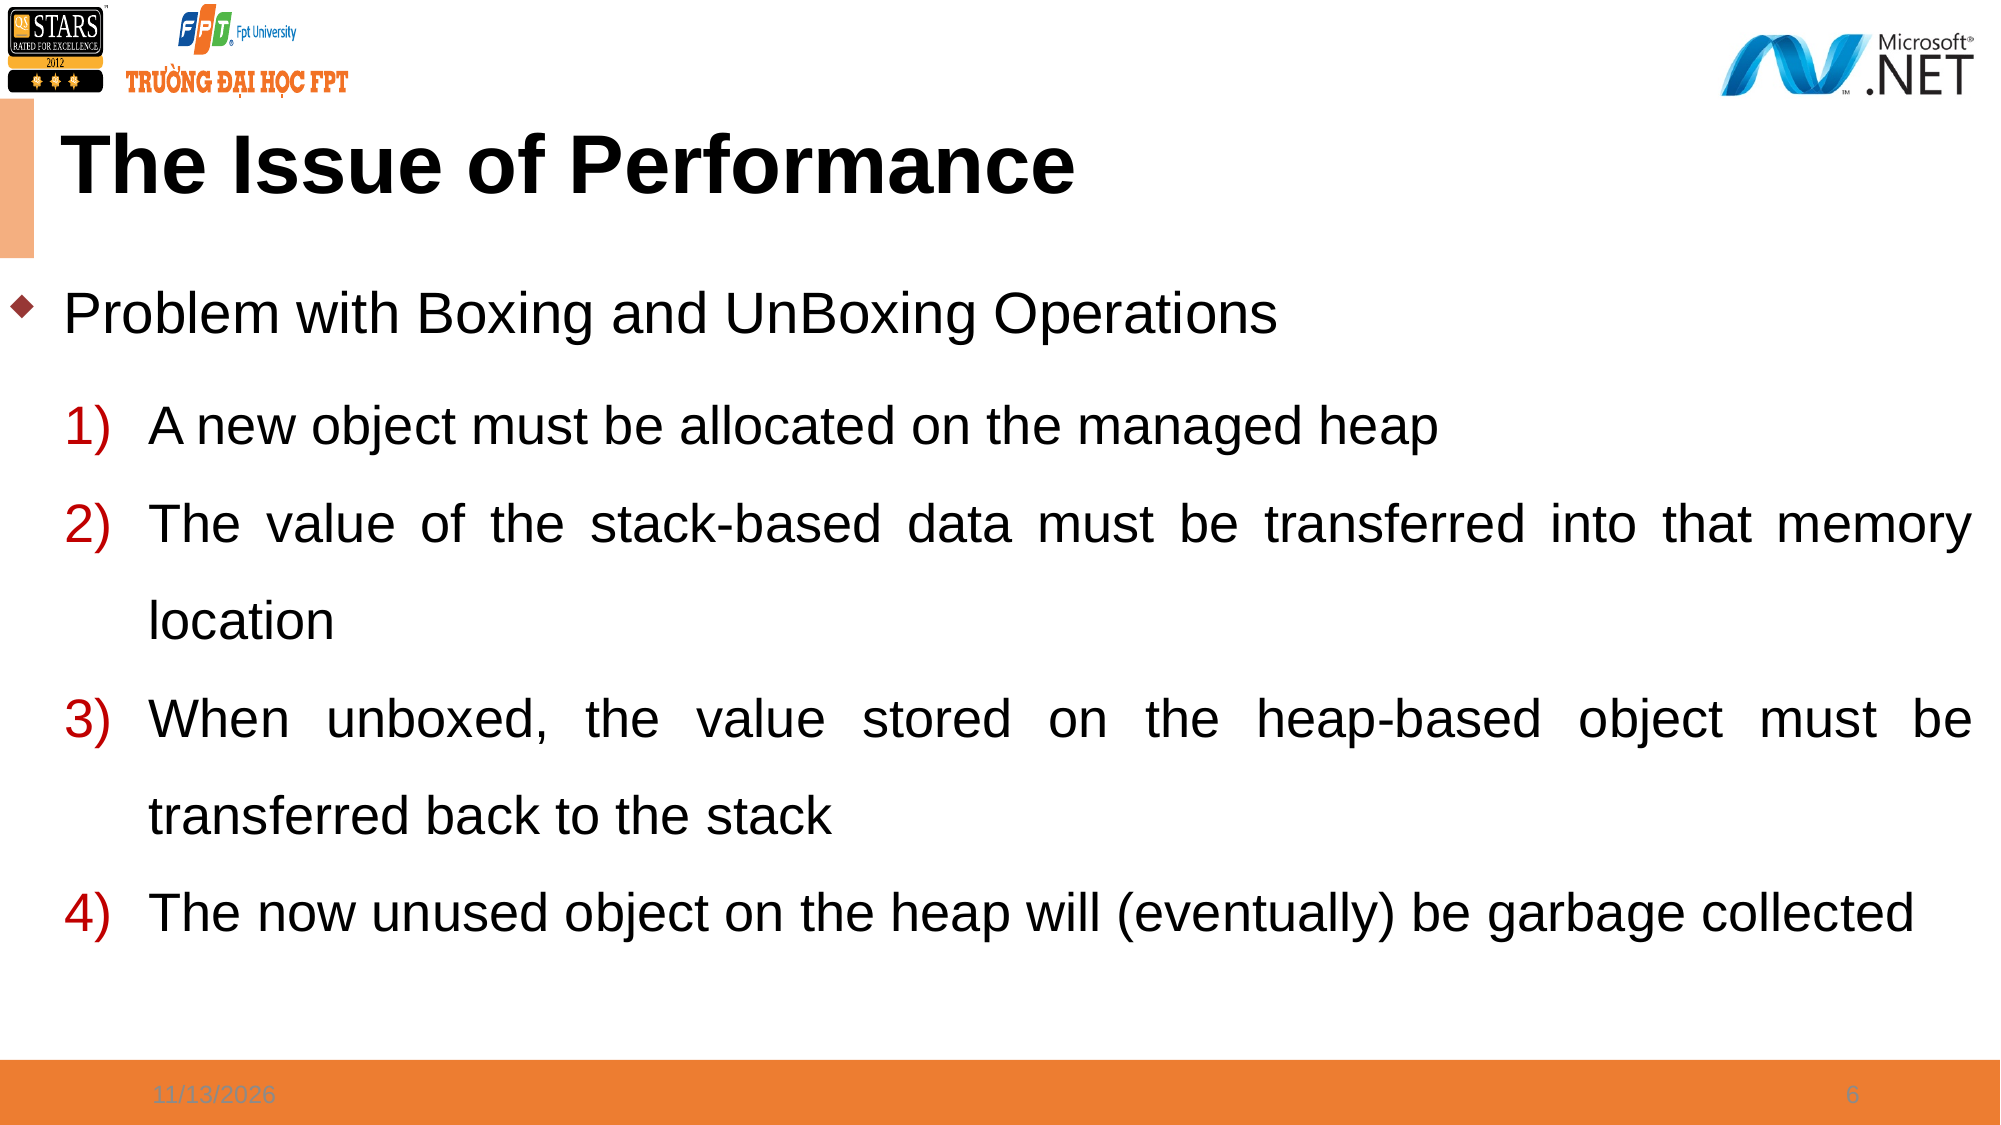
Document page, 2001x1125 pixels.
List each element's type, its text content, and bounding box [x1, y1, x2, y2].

text_box Problem with Boxing and UnBoxing Operations A new object must be allocated on the managed heap The value of the stack-based data must be transferred into that memory location When unboxed, the value stored on the heap-based object must be transferred back to the stack The now unused object on the heap will (eventually) be garbage collected [0, 233, 1993, 951]
picture [1685, 0, 2001, 129]
title The Issue of Performance [45, 119, 1138, 215]
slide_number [137, 1063, 588, 1123]
slide_number 6 [1424, 1063, 1875, 1123]
